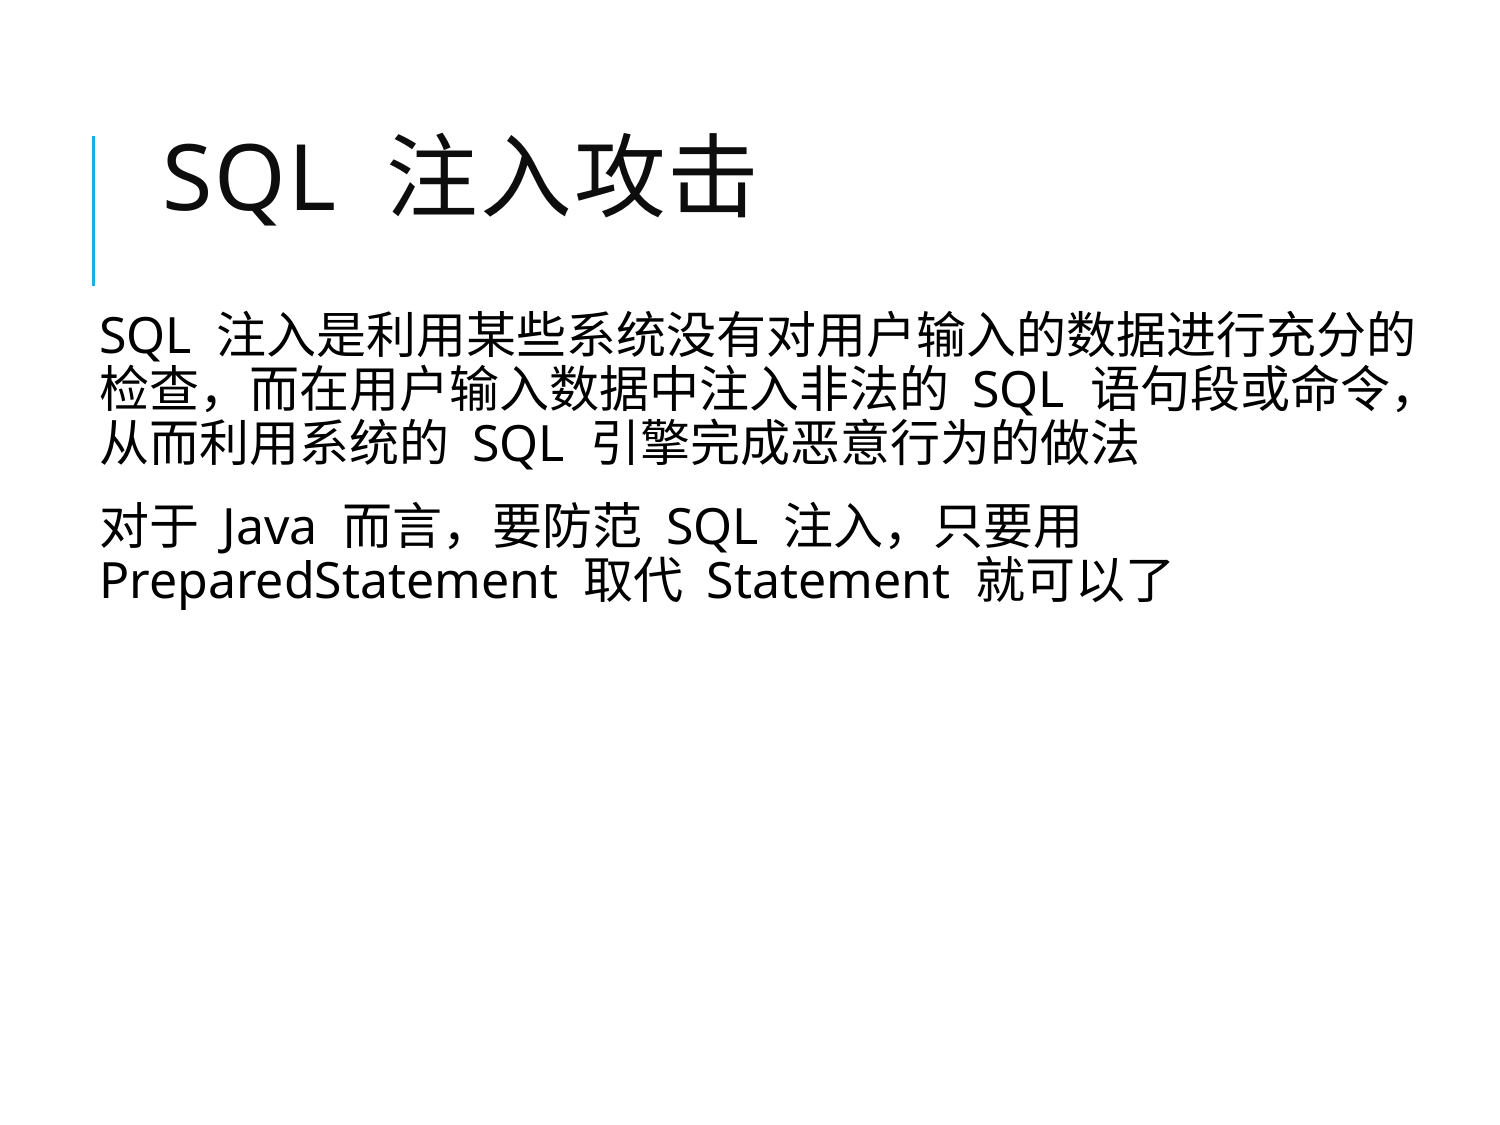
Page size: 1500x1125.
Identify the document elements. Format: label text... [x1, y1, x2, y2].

list SQL 注入是利用某些系统没有对用户输入的数据进行充分的检查，而在用户输入数据中注入非法的 SQL 语句段或命令，从而利用系统的 SQL 引擎完成恶意行为的做法 对于 Java 而言，要防范 SQL 注入，只要用 PreparedStatement 取代 Statement 就可以了 [76, 302, 1471, 976]
title SQL 注入攻击 [147, 113, 1498, 255]
